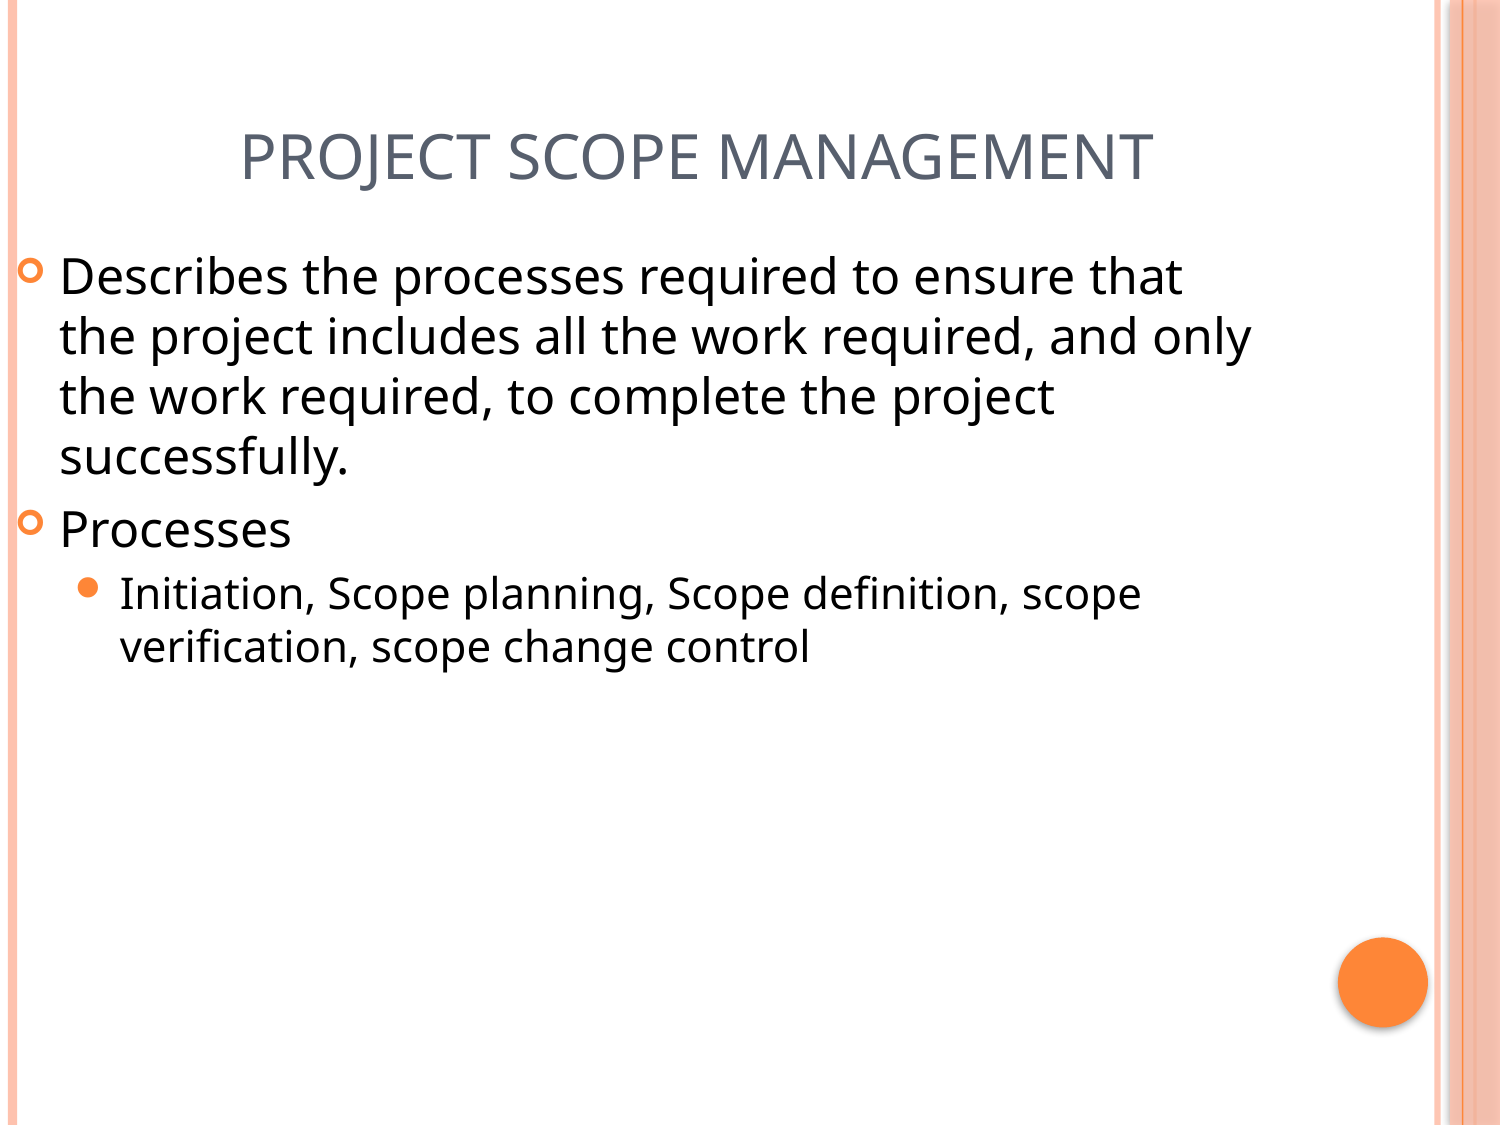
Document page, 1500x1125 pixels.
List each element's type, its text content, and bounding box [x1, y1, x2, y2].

title Project Scope Management [225, 62, 1500, 200]
list Describes the processes required to ensure that the project includes all the work required, and only the work required, to complete the project successfully. Processes Initiation, Scope planning, Scope definition, scope verification, scope change control [0, 237, 1275, 1013]
